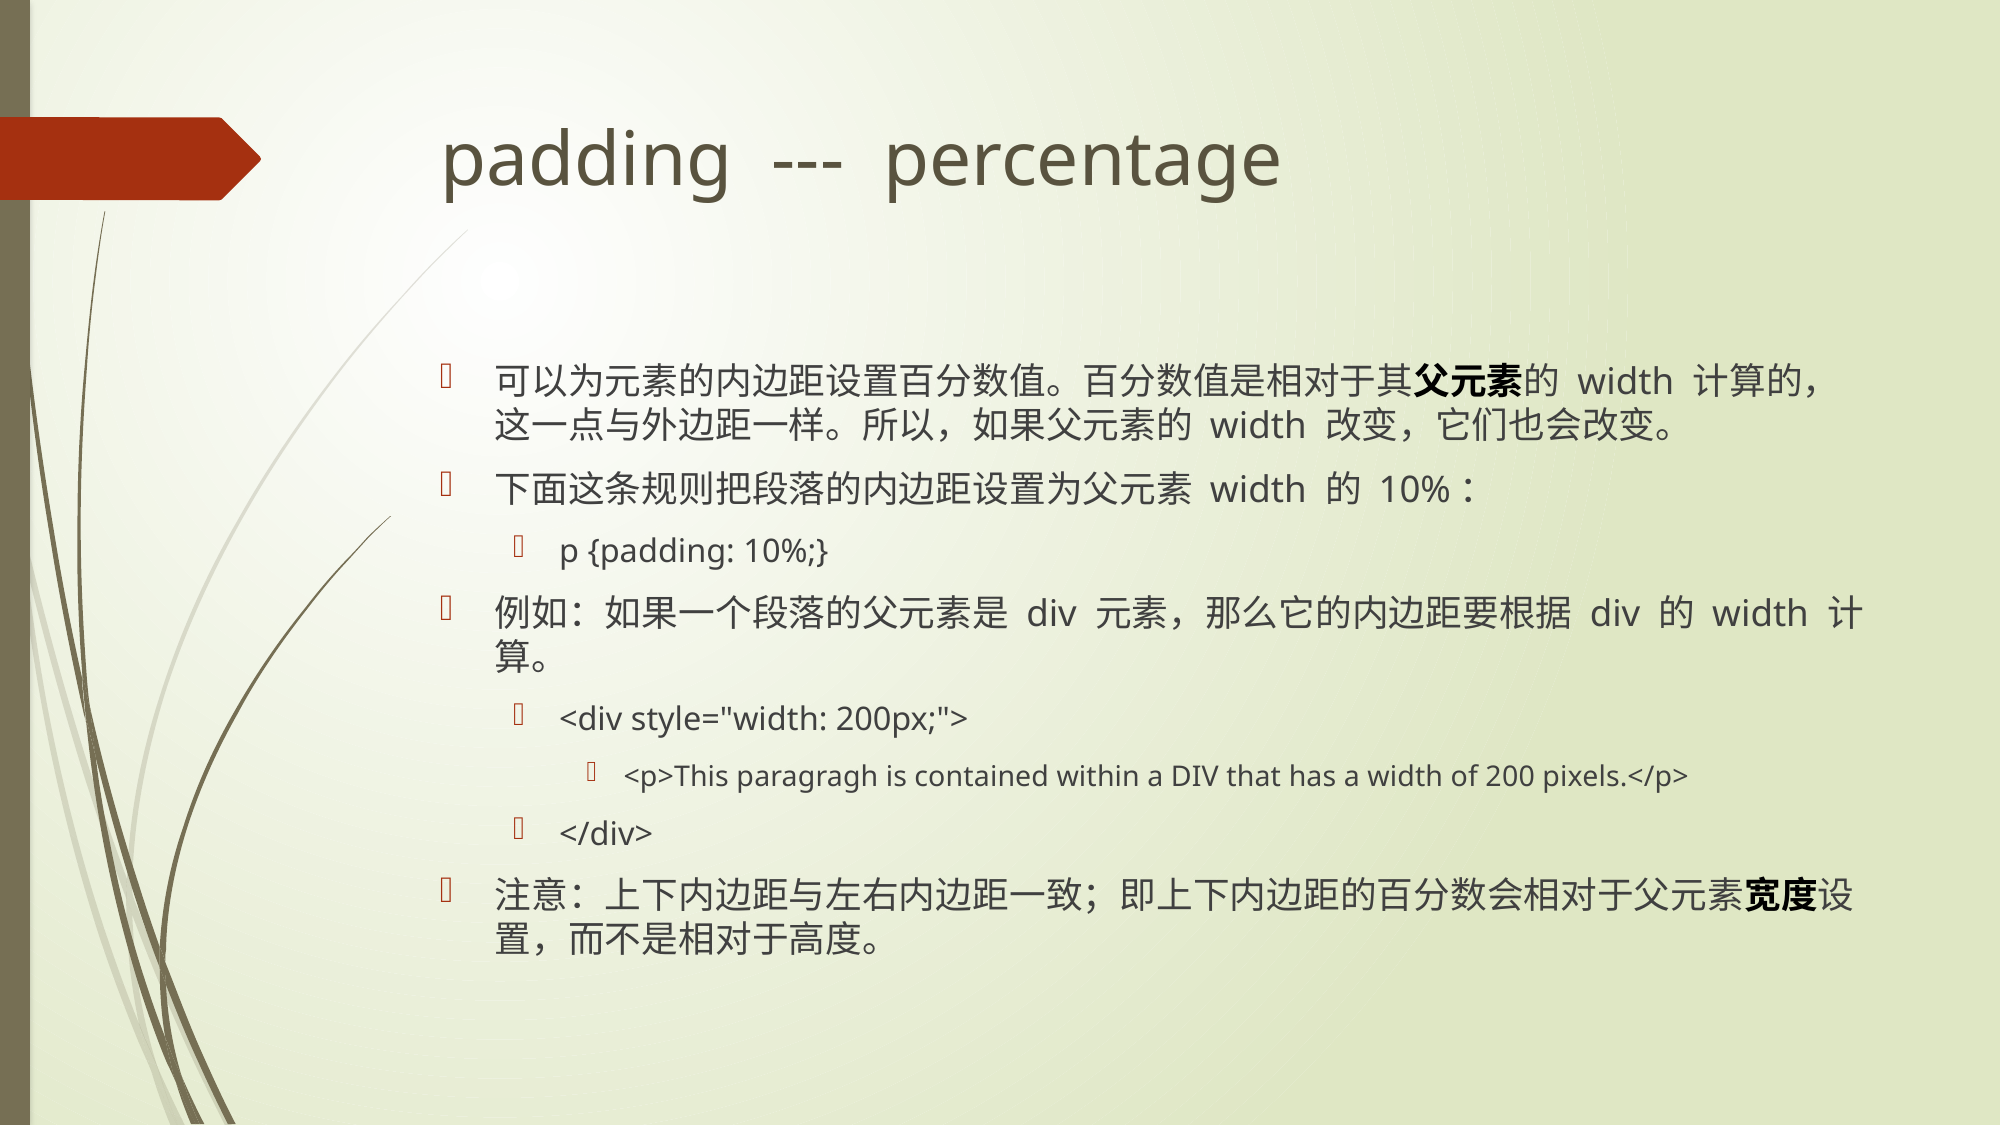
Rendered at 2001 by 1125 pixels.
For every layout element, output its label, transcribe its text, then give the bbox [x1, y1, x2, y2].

list 可以为元素的内边距设置百分数值。百分数值是相对于其父元素的 width 计算的，这一点与外边距一样。所以，如果父元素的 width 改变，它们也会改变。 下面这条规则把段落的内边距设置为父元素 width 的 10%： p {padding: 10%;} 例如：如果一个段落的父元素是 div 元素，那么它的内边距要根据 div 的 width 计算。 <div style="width: 200px;"> <p>This paragragh is contained within a DIV that has a width of 200 pixels.</p> </div> 注意：上下内边距与左右内边距一致；即上下内边距的百分数会相对于父元素宽度设置，而不是相对于高度。 [424, 350, 1888, 970]
title padding --- percentage [425, 102, 1888, 313]
